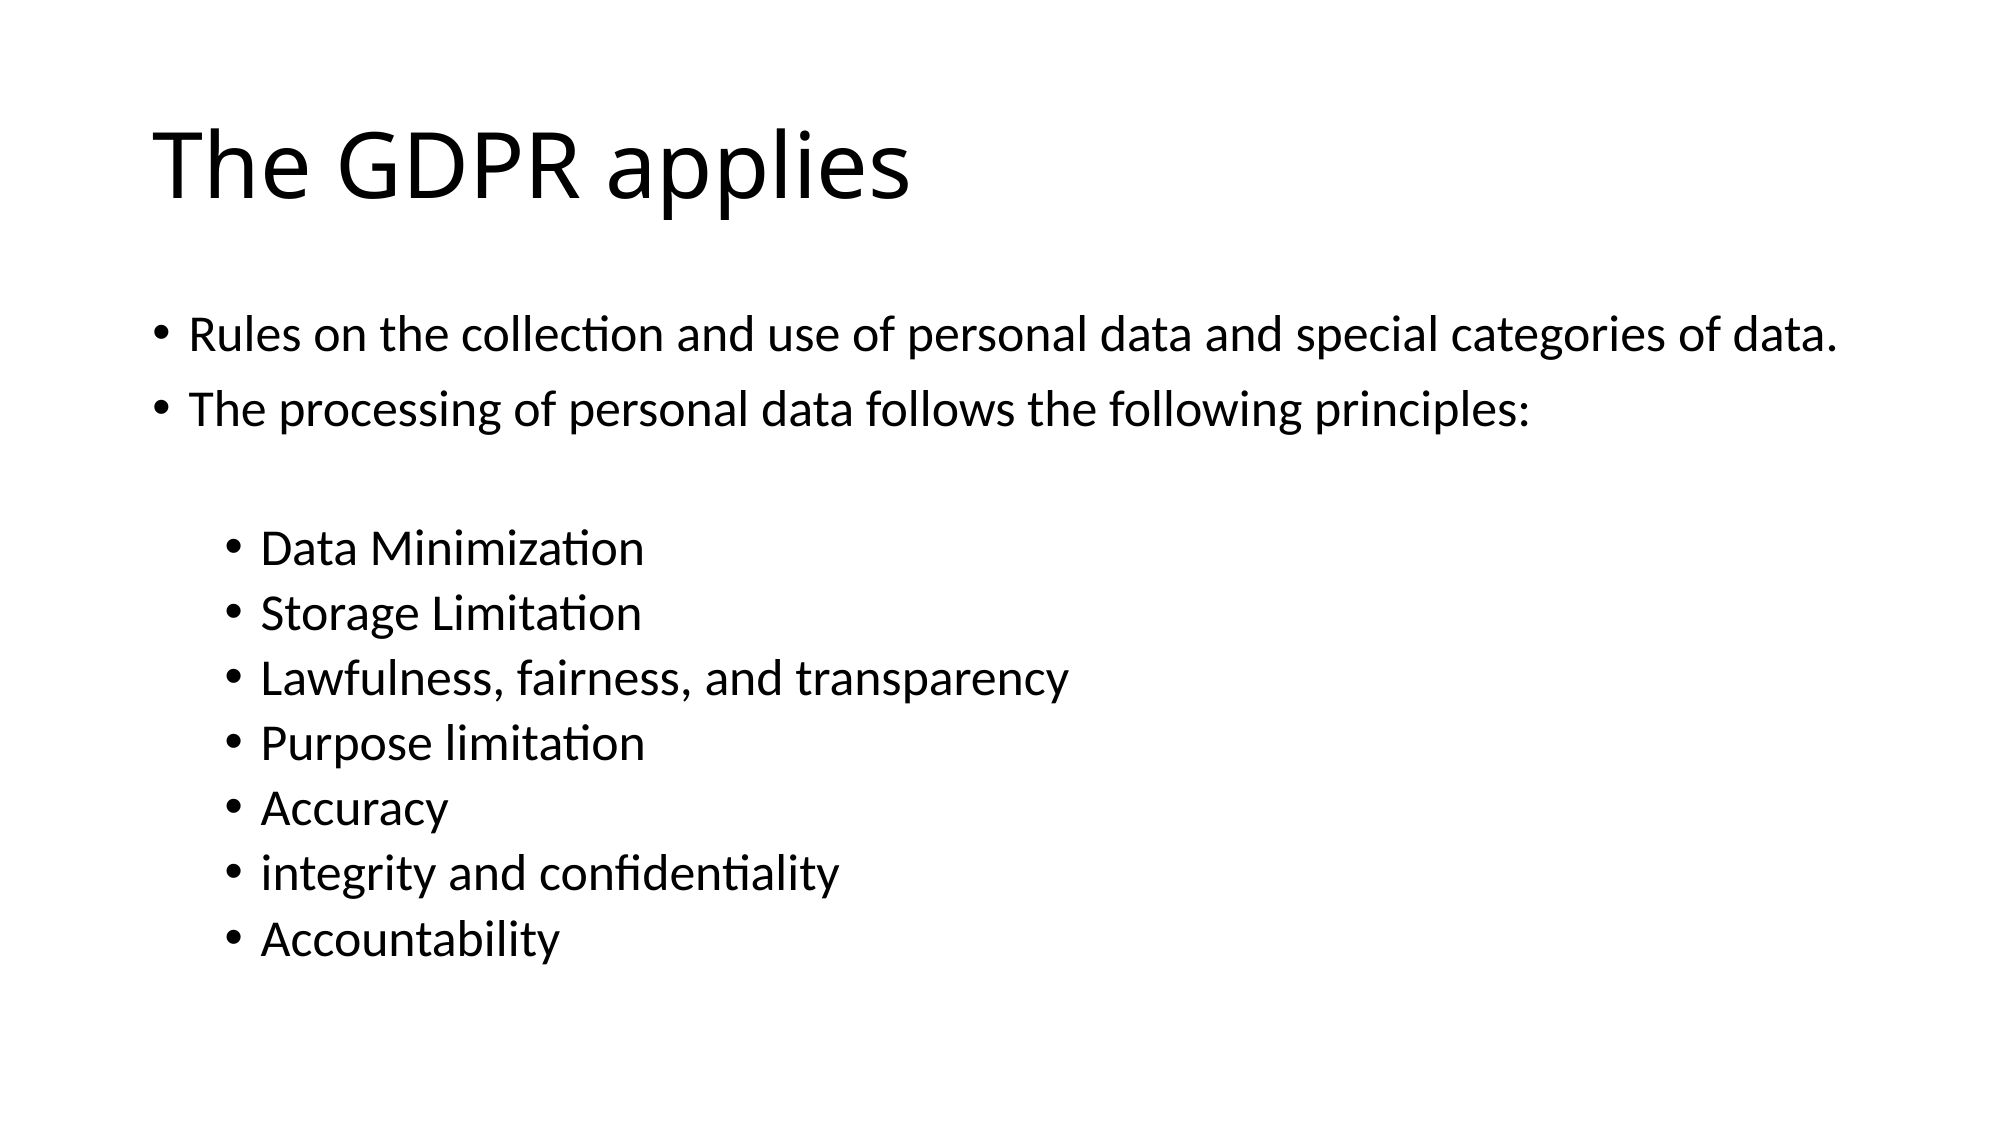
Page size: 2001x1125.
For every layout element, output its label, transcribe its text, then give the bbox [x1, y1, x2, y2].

title The GDPR applies [137, 59, 1863, 278]
list Rules on the collection and use of personal data and special categories of data. The processing of personal data follows the following principles: Data Minimization Storage Limitation Lawfulness, fairness, and transparency Purpose limitation Accuracy integrity and confidentiality Accountability [137, 299, 1863, 1014]
